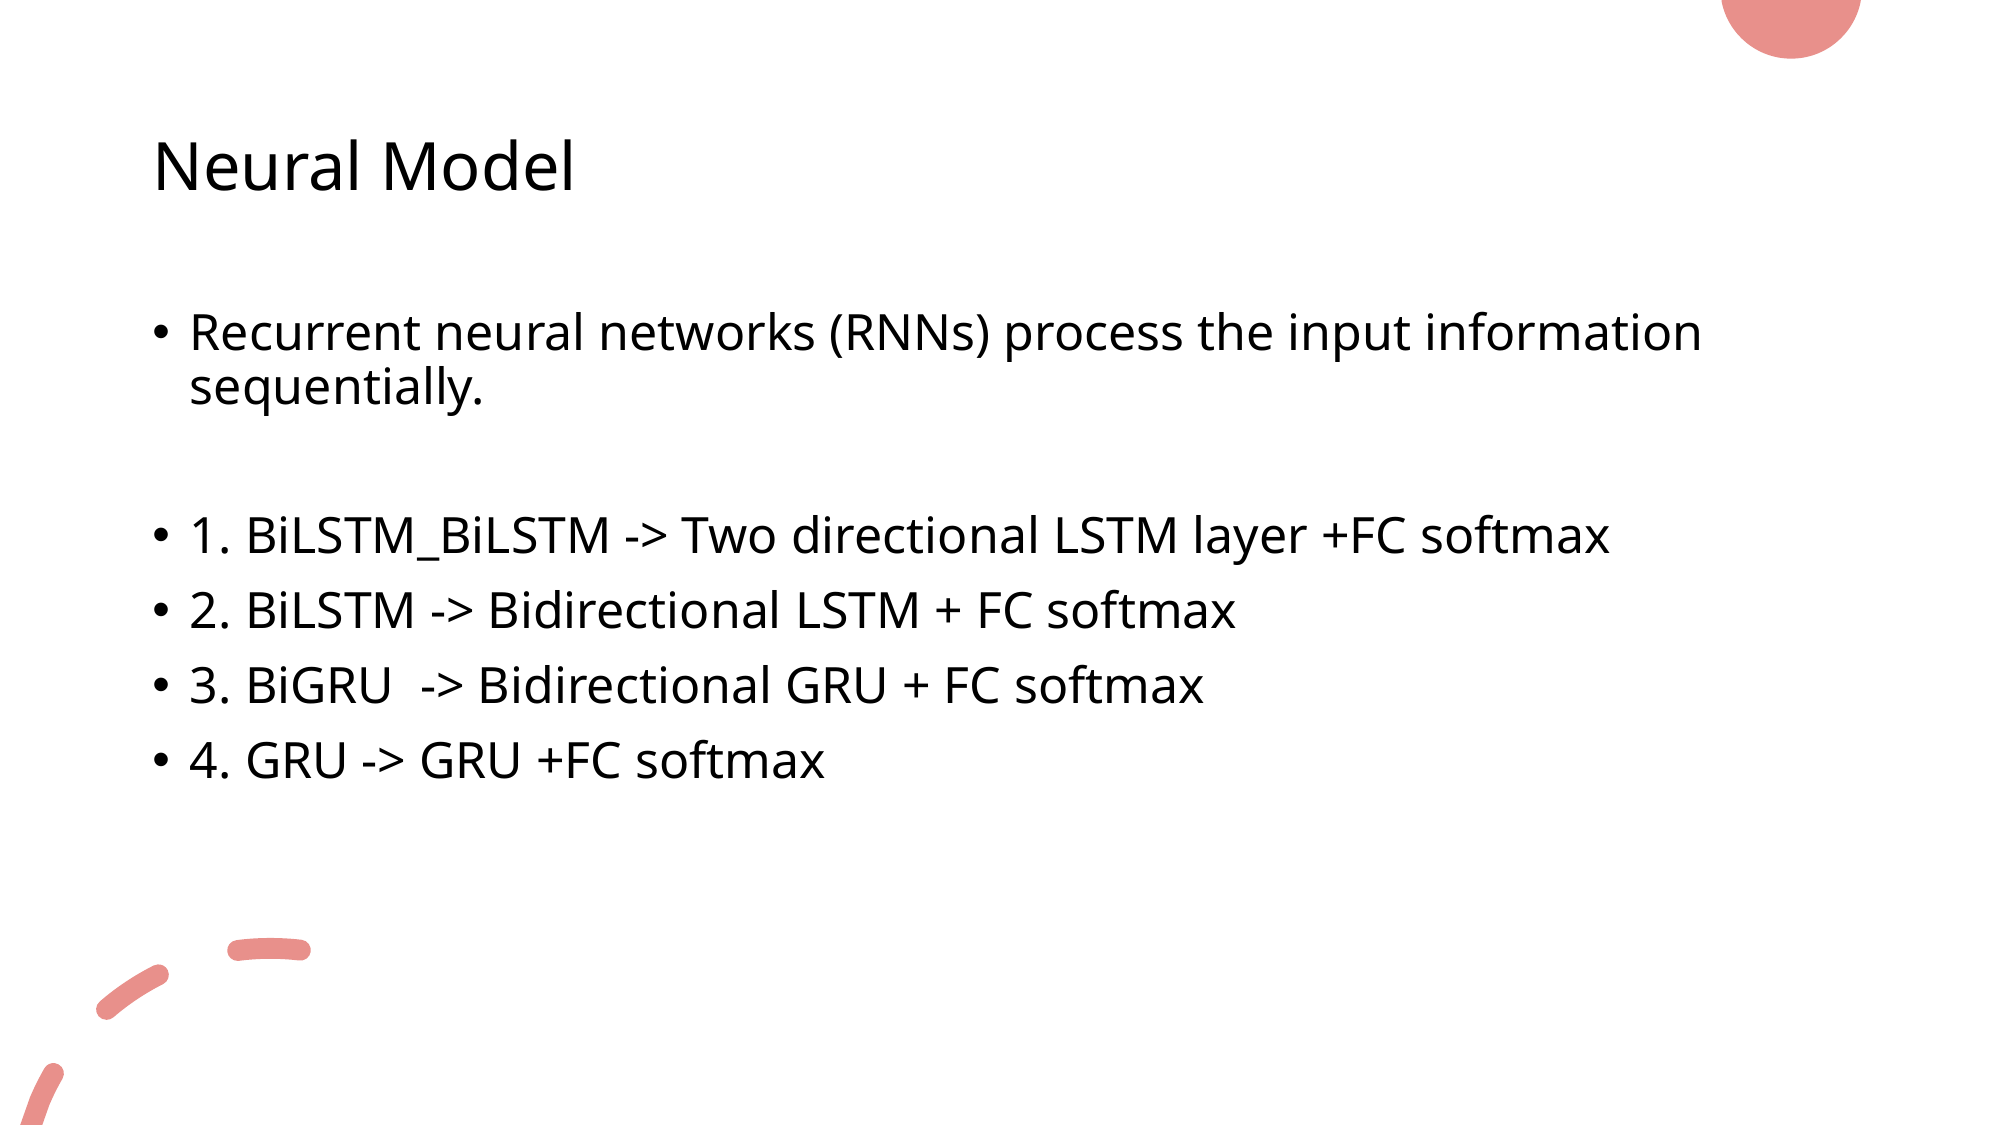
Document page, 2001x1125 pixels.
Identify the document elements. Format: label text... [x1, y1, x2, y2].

list Recurrent neural networks (RNNs) process the input information sequentially. 1. BiLSTM_BiLSTM -> Two directional LSTM layer +FC softmax 2. BiLSTM -> Bidirectional LSTM + FC softmax 3. BiGRU -> Bidirectional GRU + FC softmax 4. GRU -> GRU +FC softmax [137, 299, 1863, 933]
title Neural Model [137, 59, 1863, 278]
